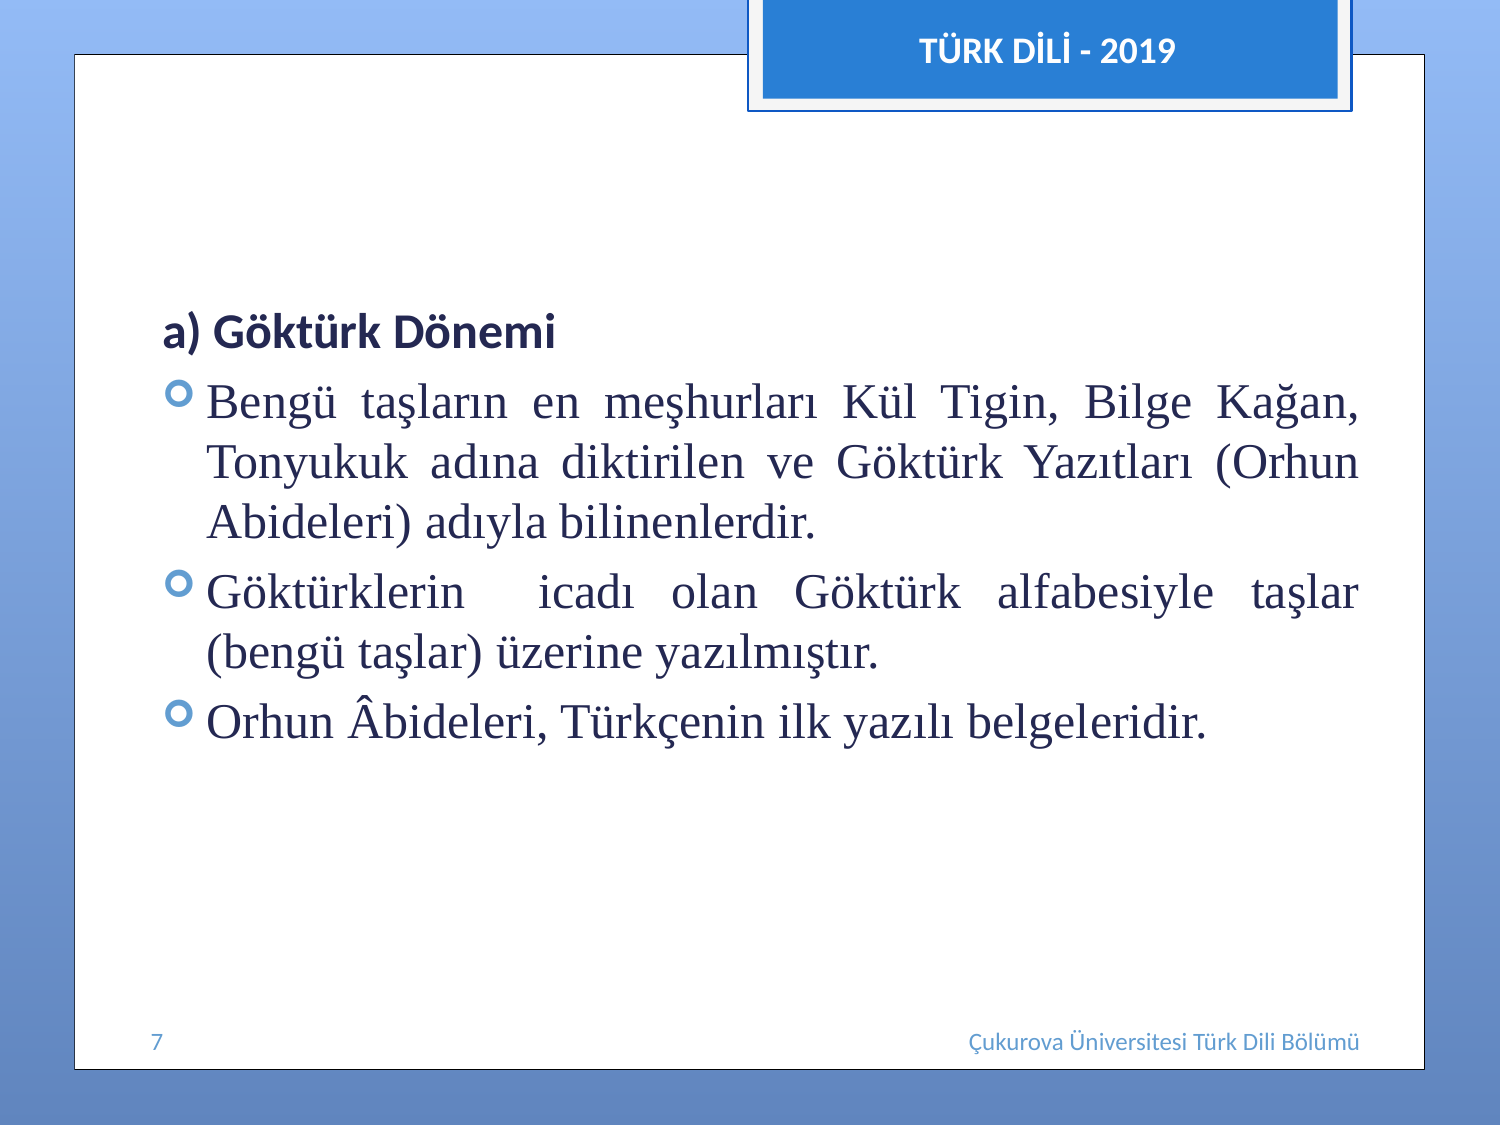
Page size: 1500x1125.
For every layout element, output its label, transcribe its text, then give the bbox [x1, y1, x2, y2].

slide_number TÜRK DİLİ - 2019 [761, 18, 1334, 79]
list a) Göktürk Dönemi Bengü taşların en meşhurları Kül Tigin, Bilge Kağan, Tonyukuk adına diktirilen ve Göktürk Yazıtları (Orhun Abideleri) adıyla bilinenlerdir. Göktürklerin icadı olan Göktürk alfabesiyle taşlar (bengü taşlar) üzerine yazılmıştır. Orhun Âbideleri, Türkçenin ilk yazılı belgeleridir. [135, 290, 1376, 1010]
slide_number 7 [135, 1010, 355, 1071]
footer Çukurova Üniversitesi Türk Dili Bölümü [355, 1010, 1376, 1071]
